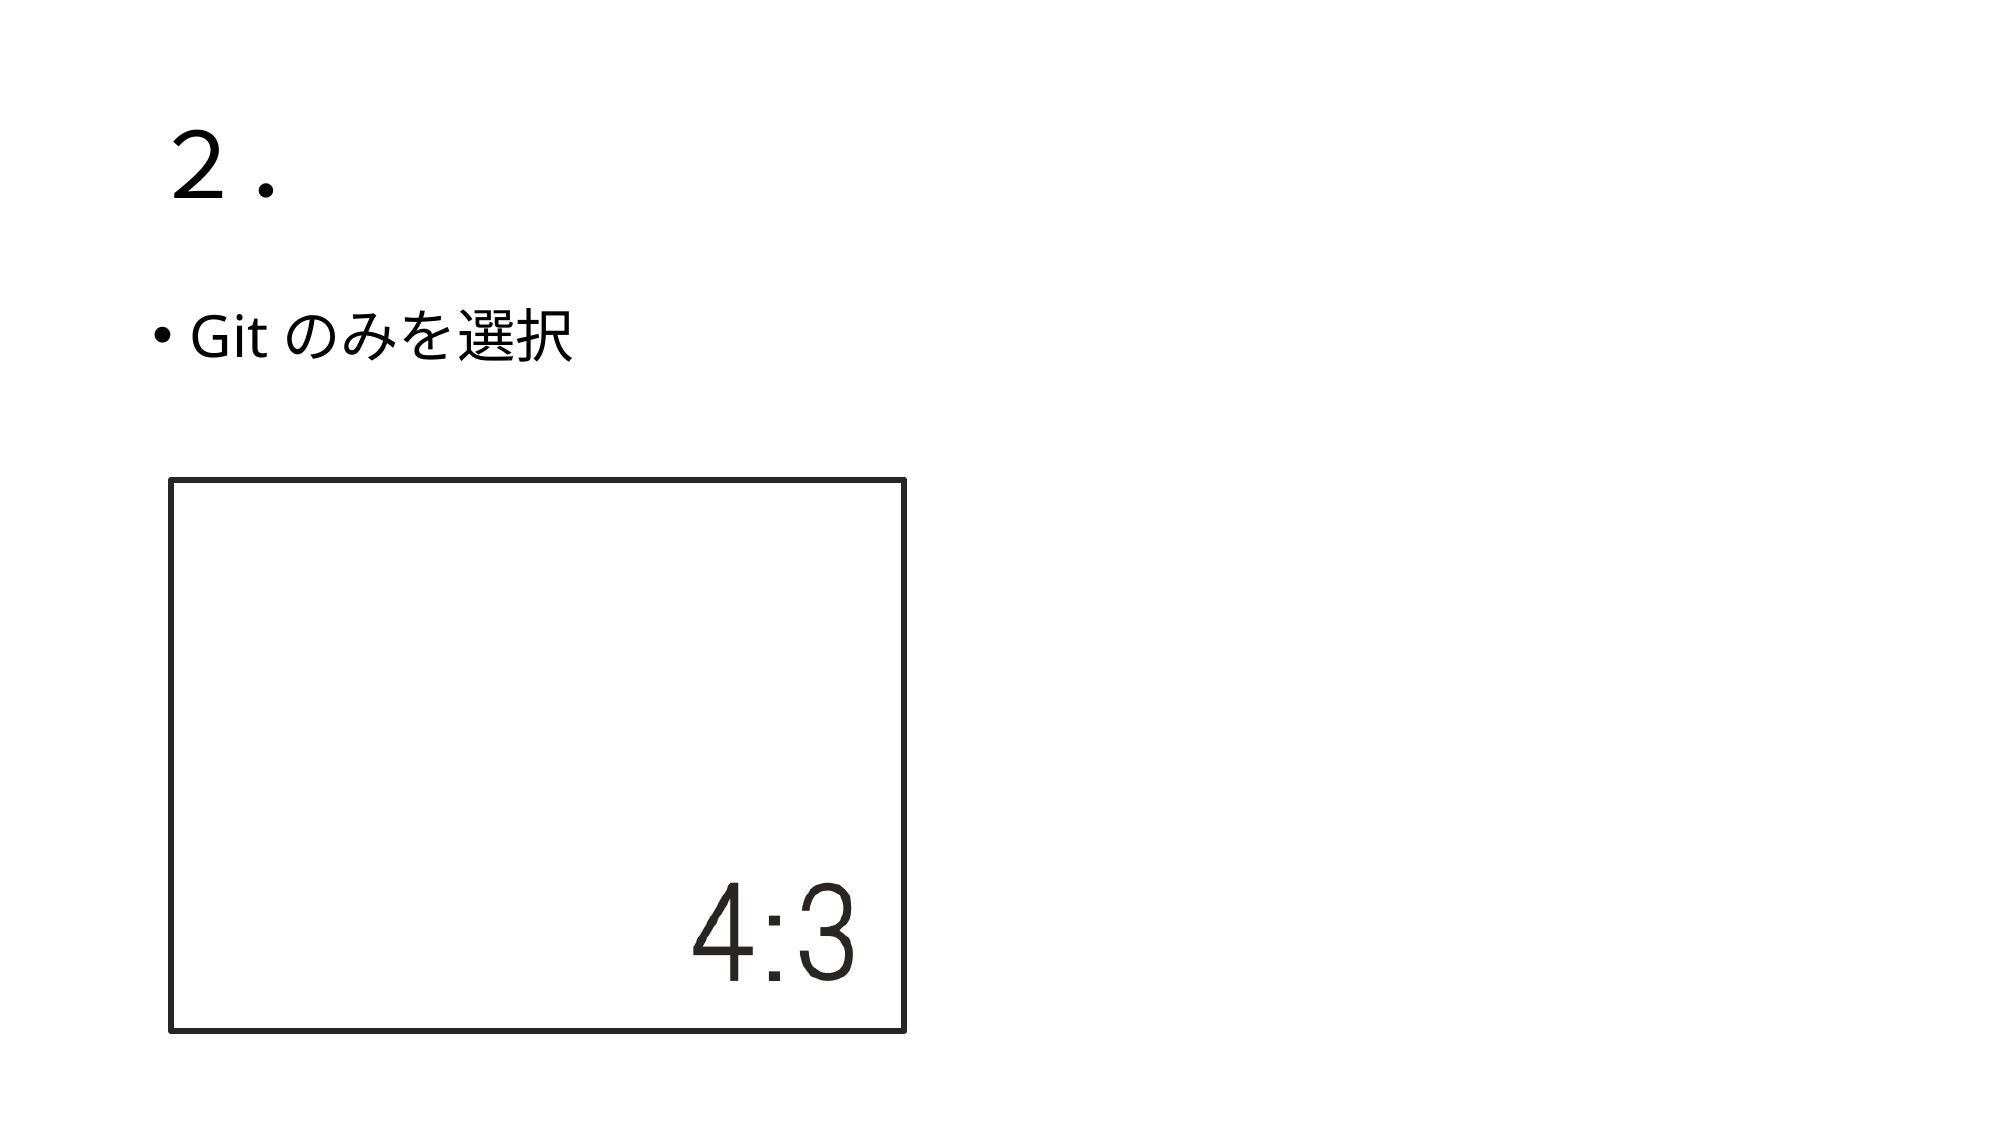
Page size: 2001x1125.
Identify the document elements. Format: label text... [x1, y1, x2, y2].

picture [173, 482, 902, 1029]
list Gitのみを選択 [137, 299, 1863, 1014]
title ２． [137, 59, 1863, 278]
